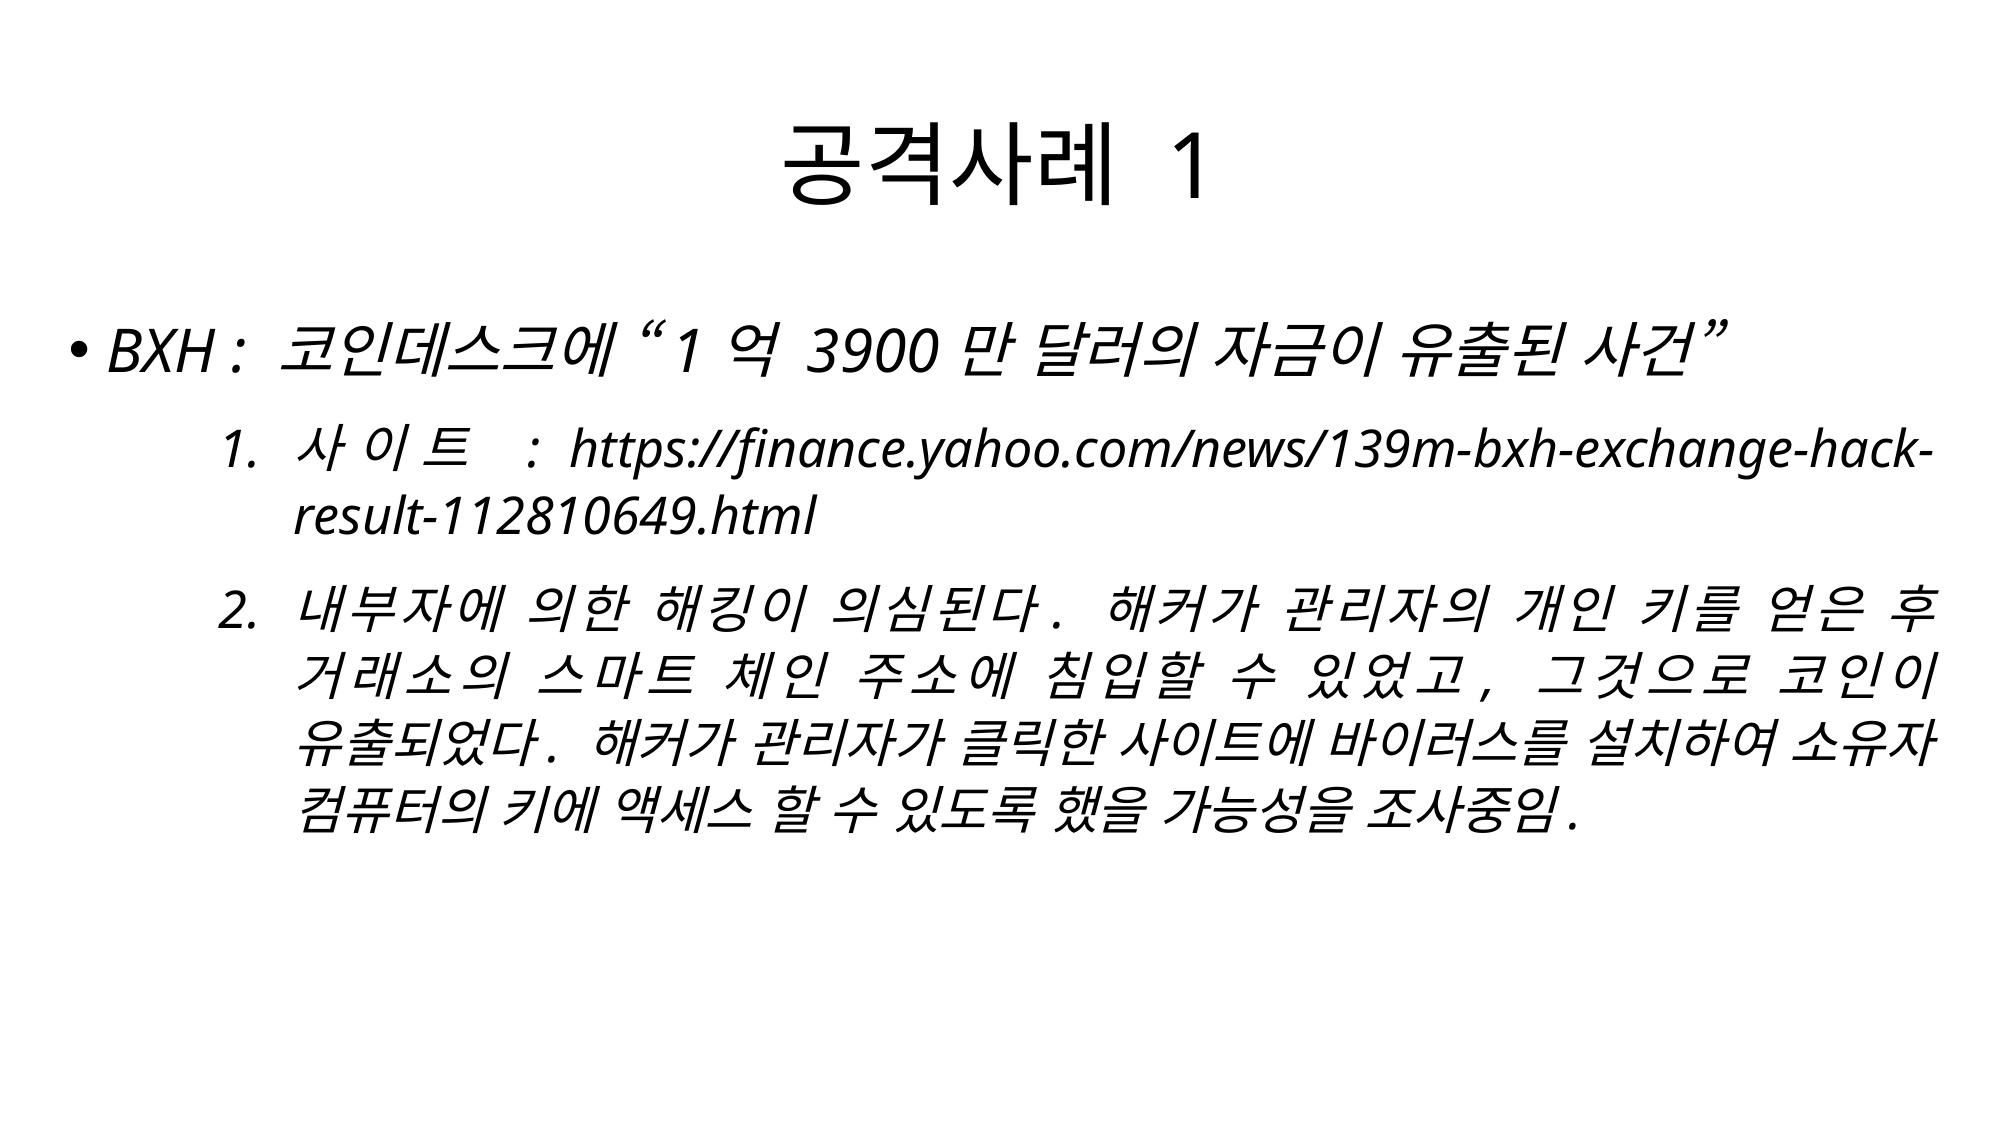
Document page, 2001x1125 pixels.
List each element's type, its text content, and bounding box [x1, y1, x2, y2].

list BXH : 코인데스크에 “1억 3900만 달러의 자금이 유출된 사건” 사이트 : https://finance.yahoo.com/news/139m-bxh-exchange-hack-result-112810649.html 내부자에 의한 해킹이 의심된다. 해커가 관리자의 개인 키를 얻은 후 거래소의 스마트 체인 주소에 침입할 수 있었고, 그것으로 코인이 유출되었다. 해커가 관리자가 클릭한 사이트에 바이러스를 설치하여 소유자 컴퓨터의 키에 액세스 할 수 있도록 했을 가능성을 조사중임. [53, 299, 1950, 1014]
title 공격사례 1 [137, 59, 1863, 278]
